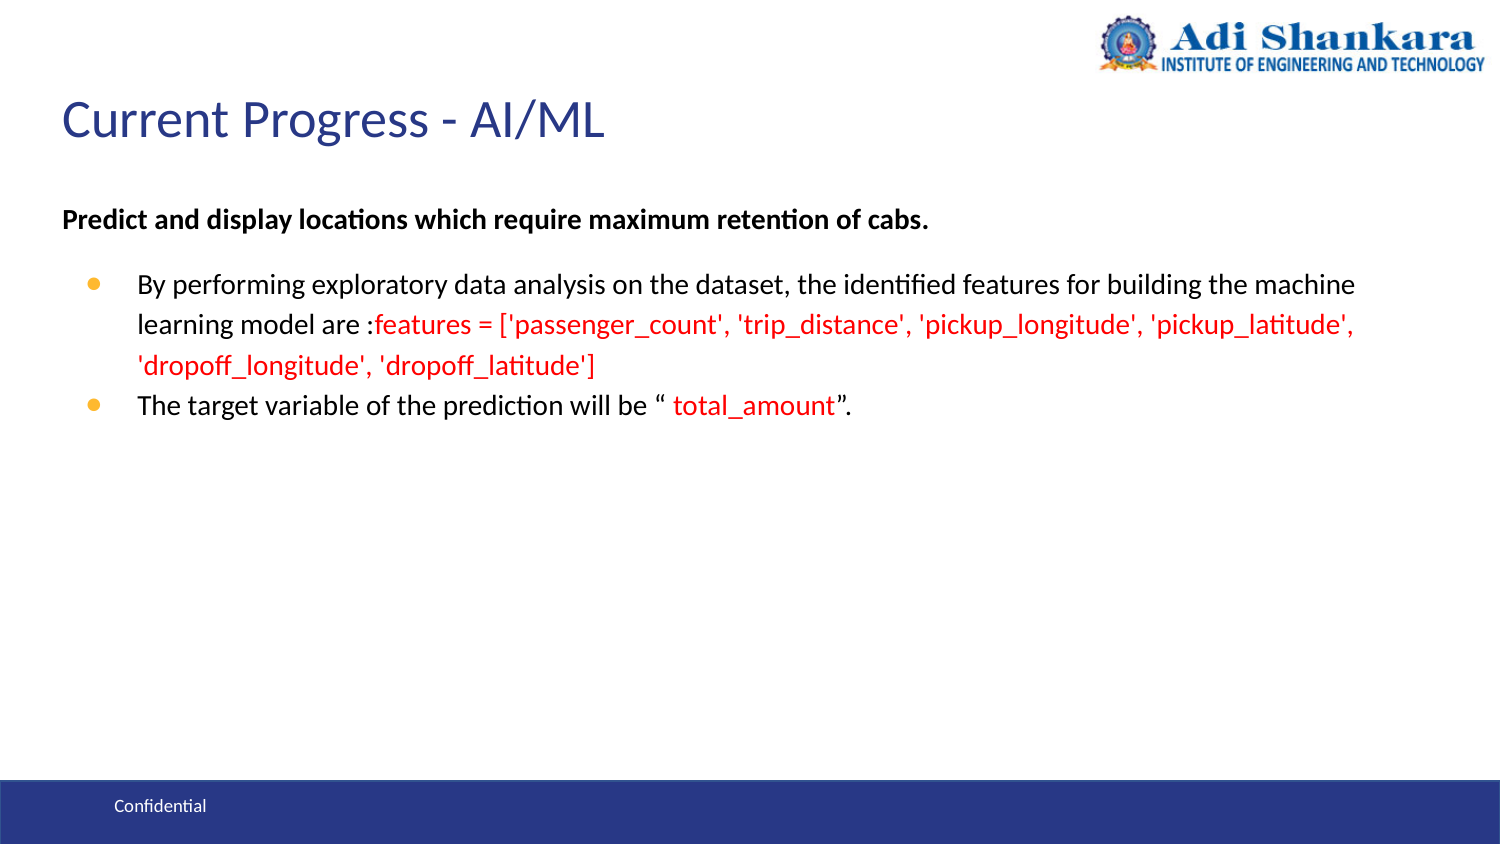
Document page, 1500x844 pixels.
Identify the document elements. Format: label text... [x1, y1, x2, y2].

list Predict and display locations which require maximum retention of cabs. By performing exploratory data analysis on the dataset, the identified features for building the machine learning model are :features = ['passenger_count', 'trip_distance', 'pickup_longitude', 'pickup_latitude', 'dropoff_longitude', 'dropoff_latitude'] The target variable of the prediction will be “ total_amount”. [51, 189, 1449, 750]
picture [1087, 5, 1493, 85]
title Current Progress - AI/ML [51, 72, 1449, 167]
